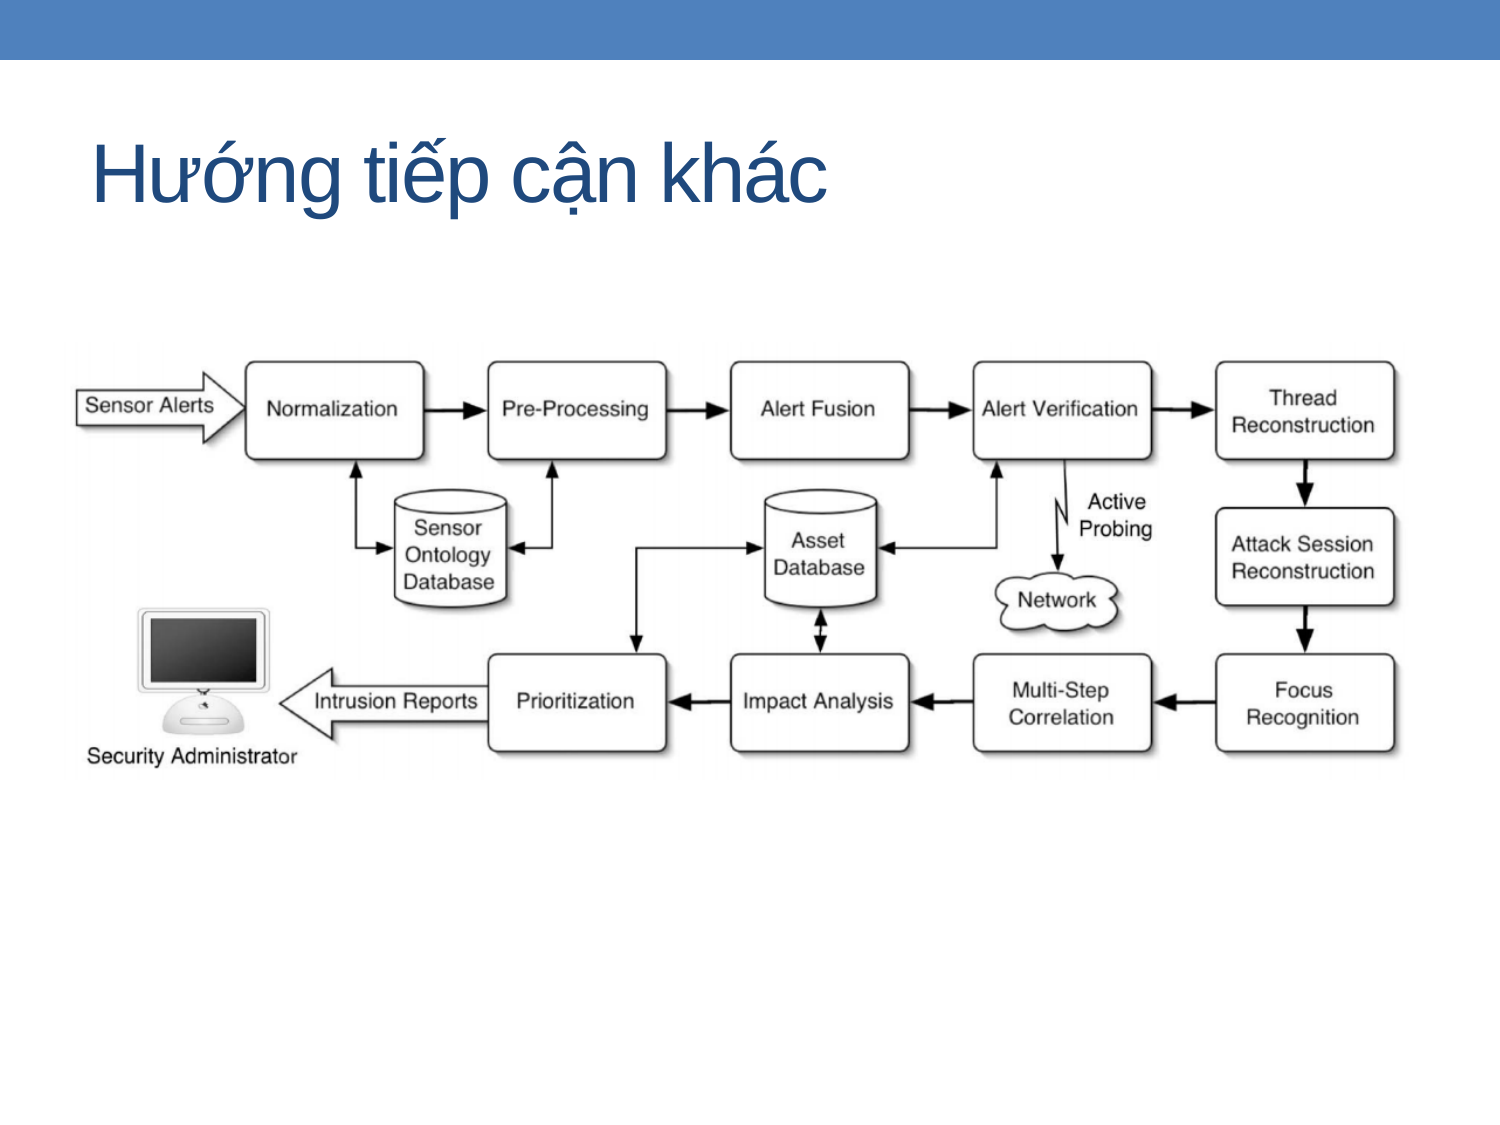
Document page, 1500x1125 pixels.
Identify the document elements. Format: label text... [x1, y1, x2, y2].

title Hướng tiếp cận khác [75, 87, 1425, 250]
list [62, 337, 1413, 780]
